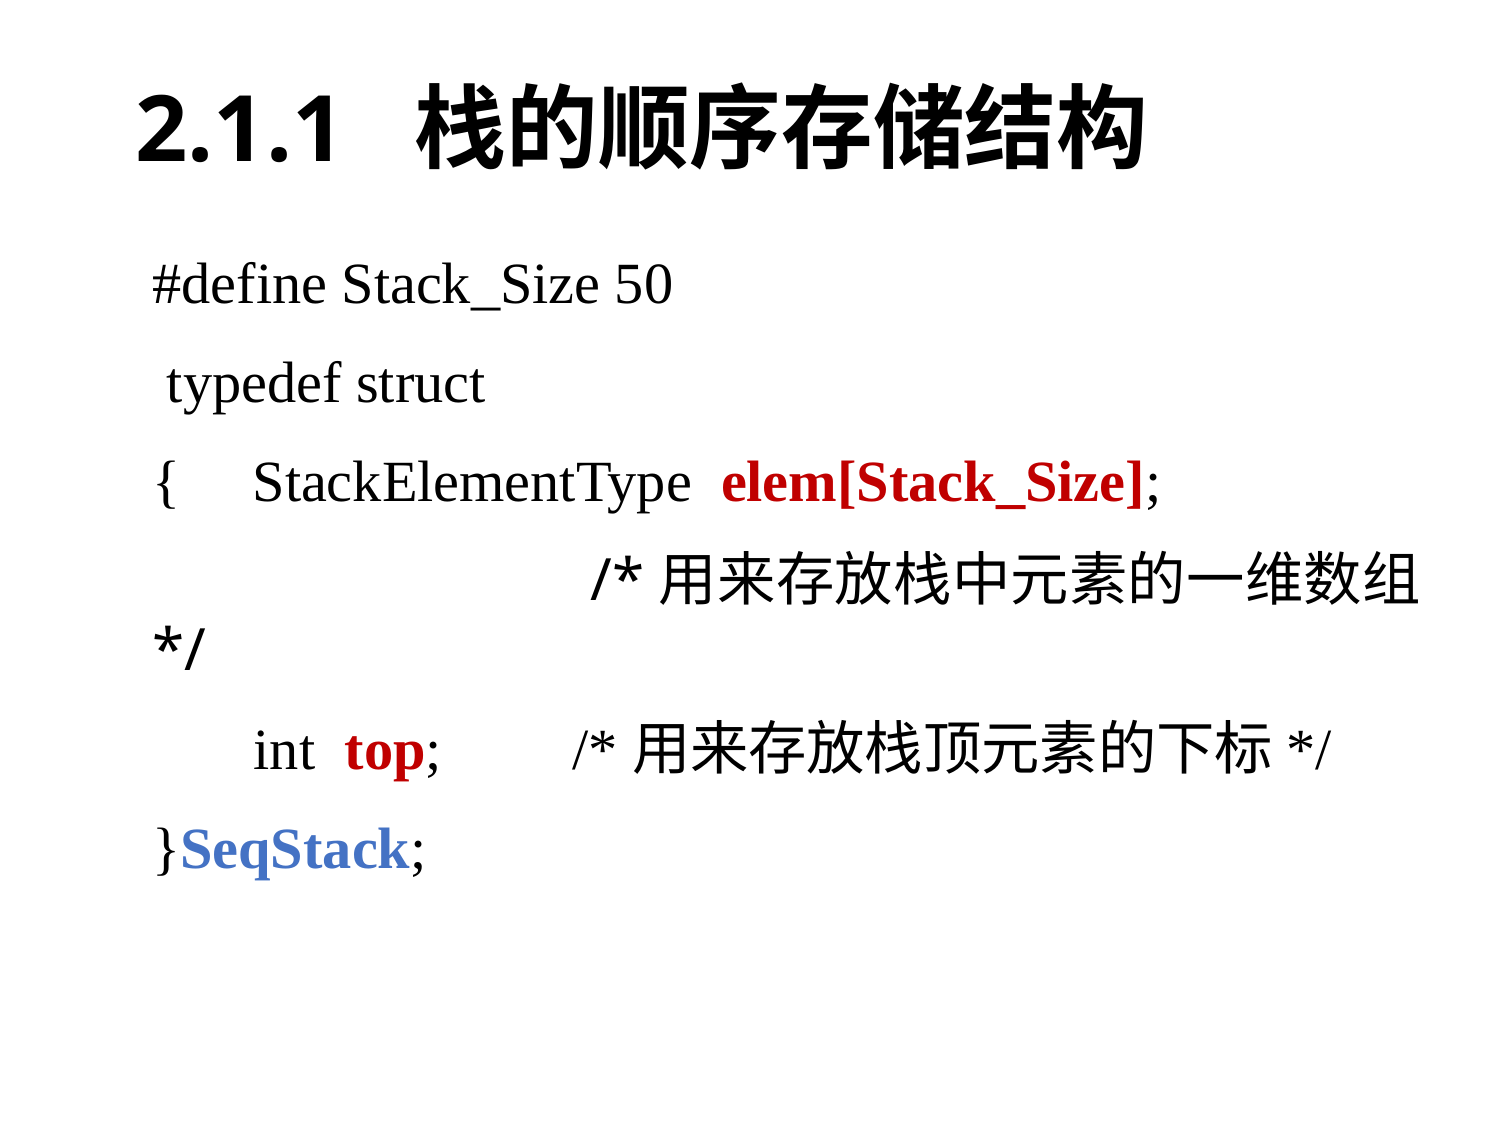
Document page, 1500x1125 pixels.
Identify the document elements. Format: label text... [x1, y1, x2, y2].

text_box #define Stack_Size 50 typedef struct { StackElementType elem[Stack_Size]; /*用来存放栈中元素的一维数组*/ int top; /*用来存放栈顶元素的下标*/ }SeqStack; [137, 237, 1450, 888]
text_box 2.1.1 栈的顺序存储结构 [73, 61, 1427, 187]
